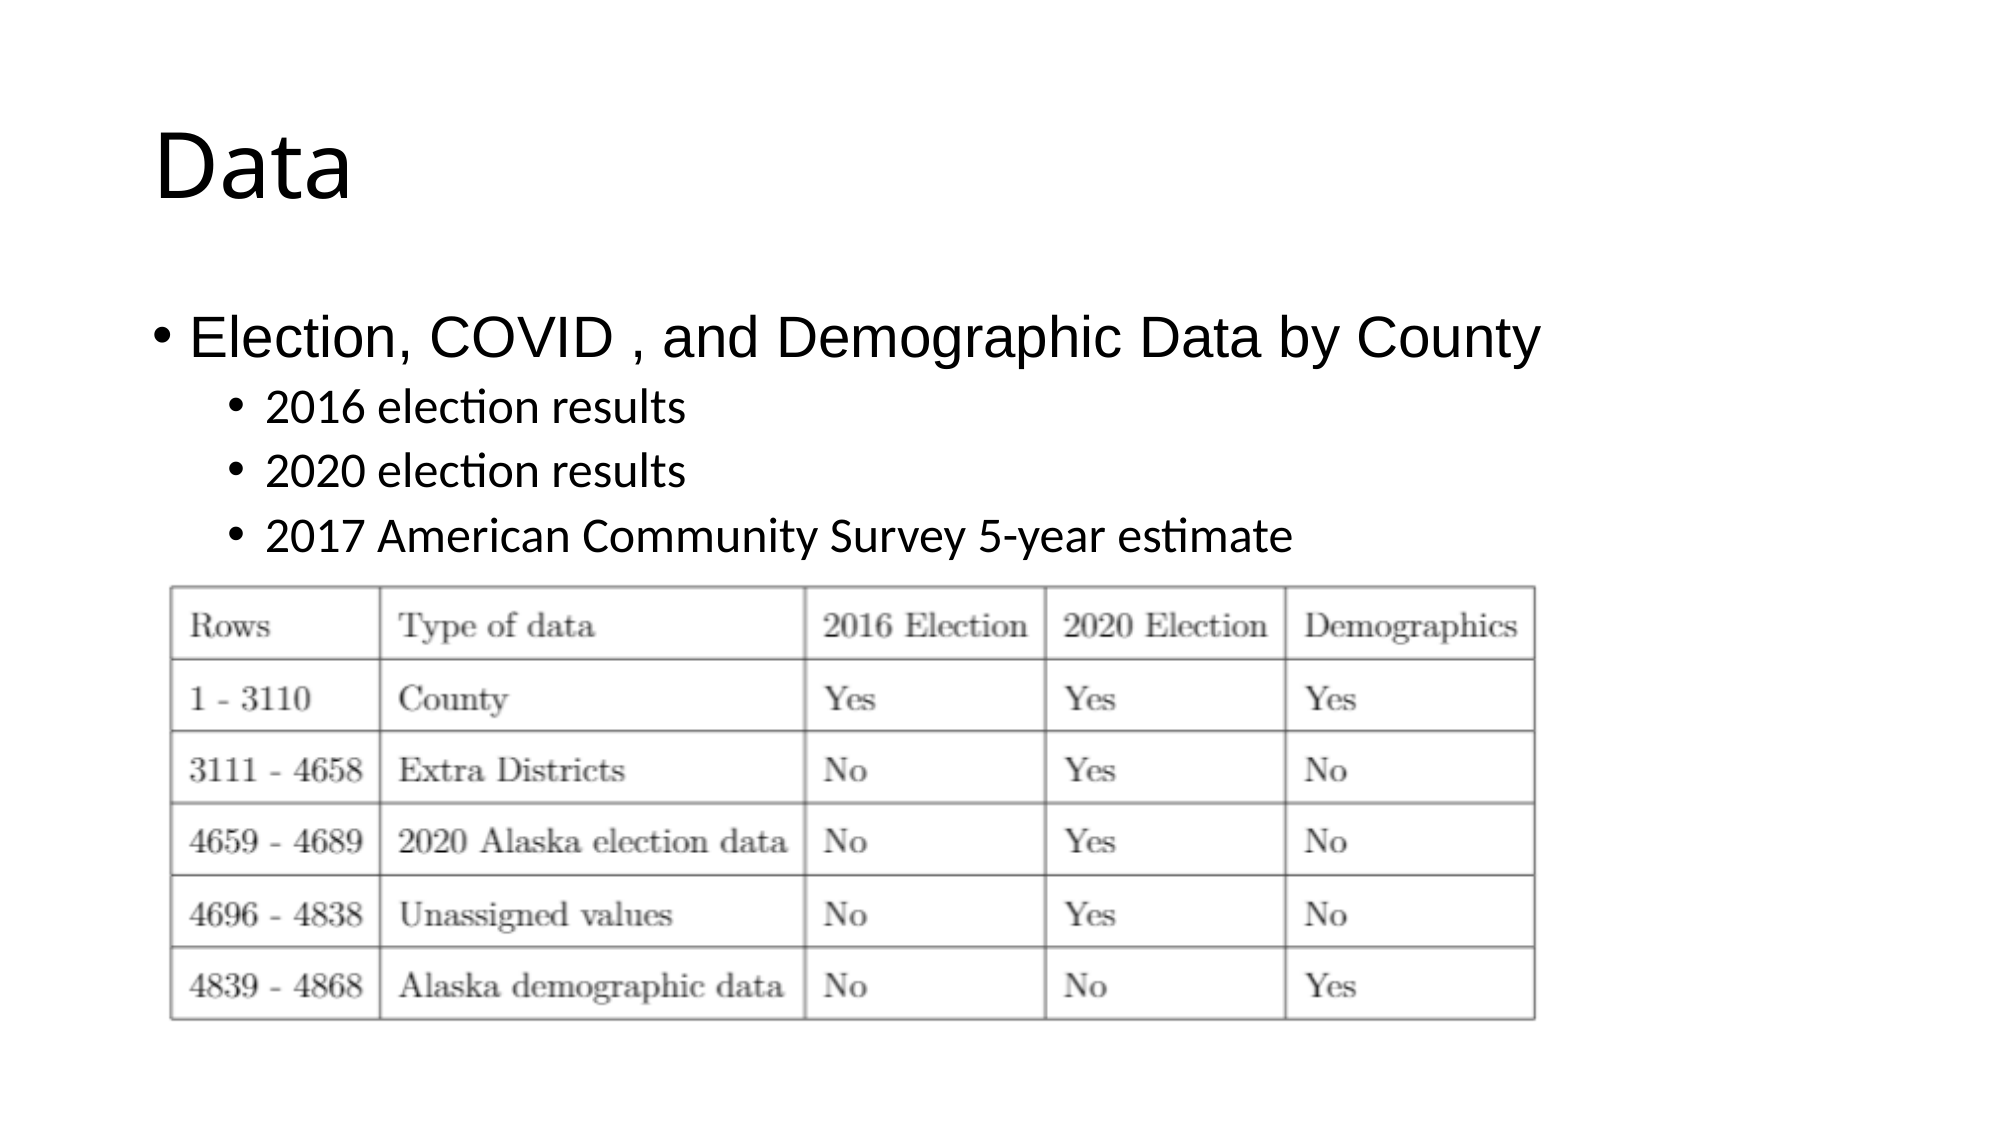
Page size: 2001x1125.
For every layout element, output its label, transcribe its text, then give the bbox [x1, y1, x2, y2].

list Election, COVID , and Demographic Data by County 2016 election results 2020 election results 2017 American Community Survey 5-year estimate [137, 299, 1863, 1014]
picture [152, 562, 1560, 1041]
title Data [137, 59, 1863, 278]
